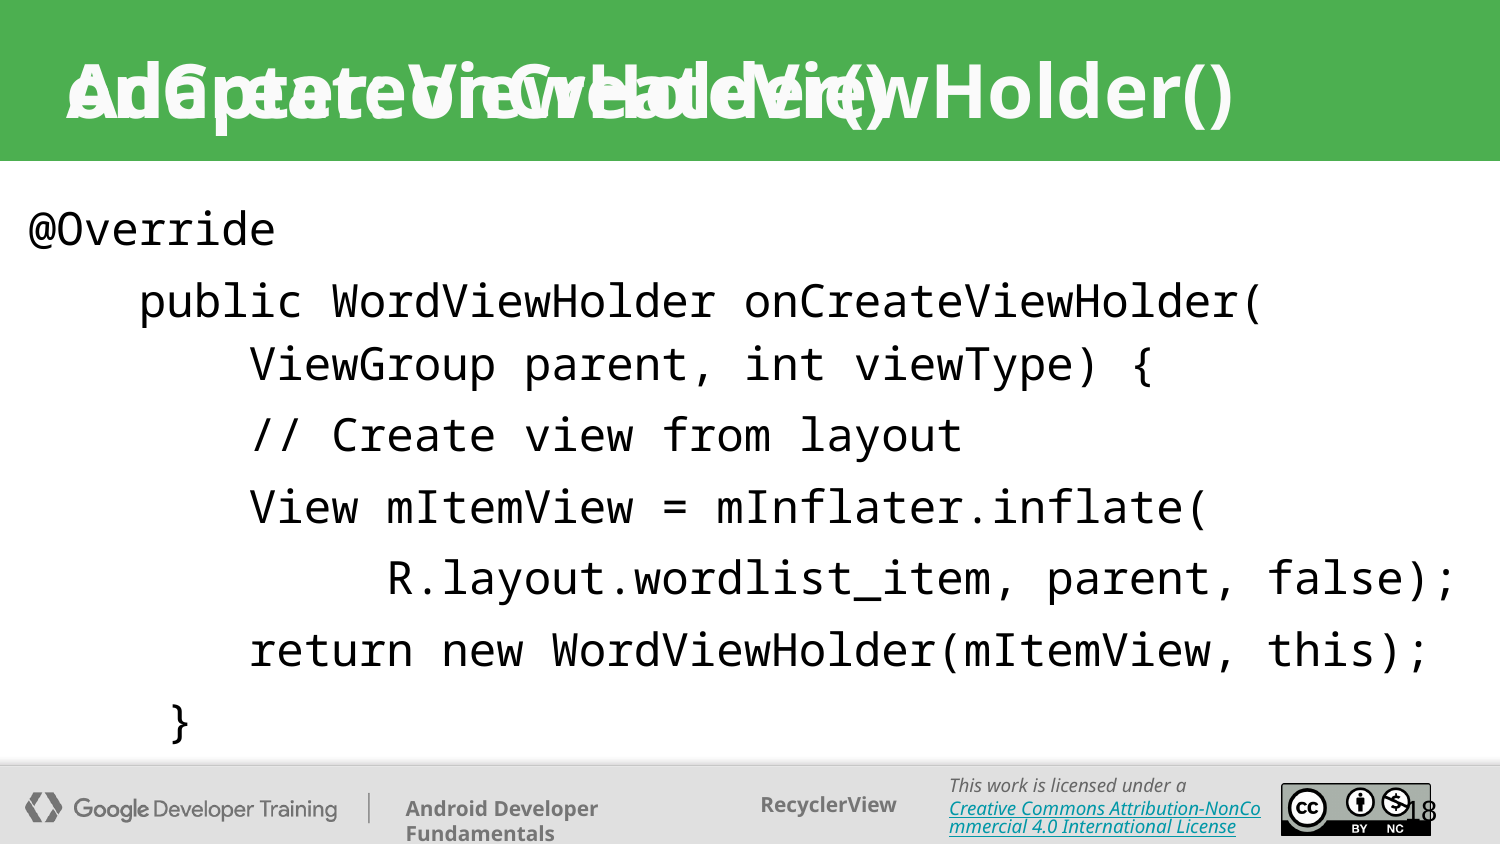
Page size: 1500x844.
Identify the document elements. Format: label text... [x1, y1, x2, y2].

slide_number ‹#› [1389, 777, 1480, 842]
list @Override public WordViewHolder onCreateViewHolder( ViewGroup parent, int viewType) { // Create view from layout View mItemView = mInflater.inflate( R.layout.wordlist_item, parent, false); return new WordViewHolder(mItemView, this); } [13, 176, 1490, 737]
title onCreateViewHolder() [51, 28, 1449, 122]
picture [0, 161, 1500, 844]
